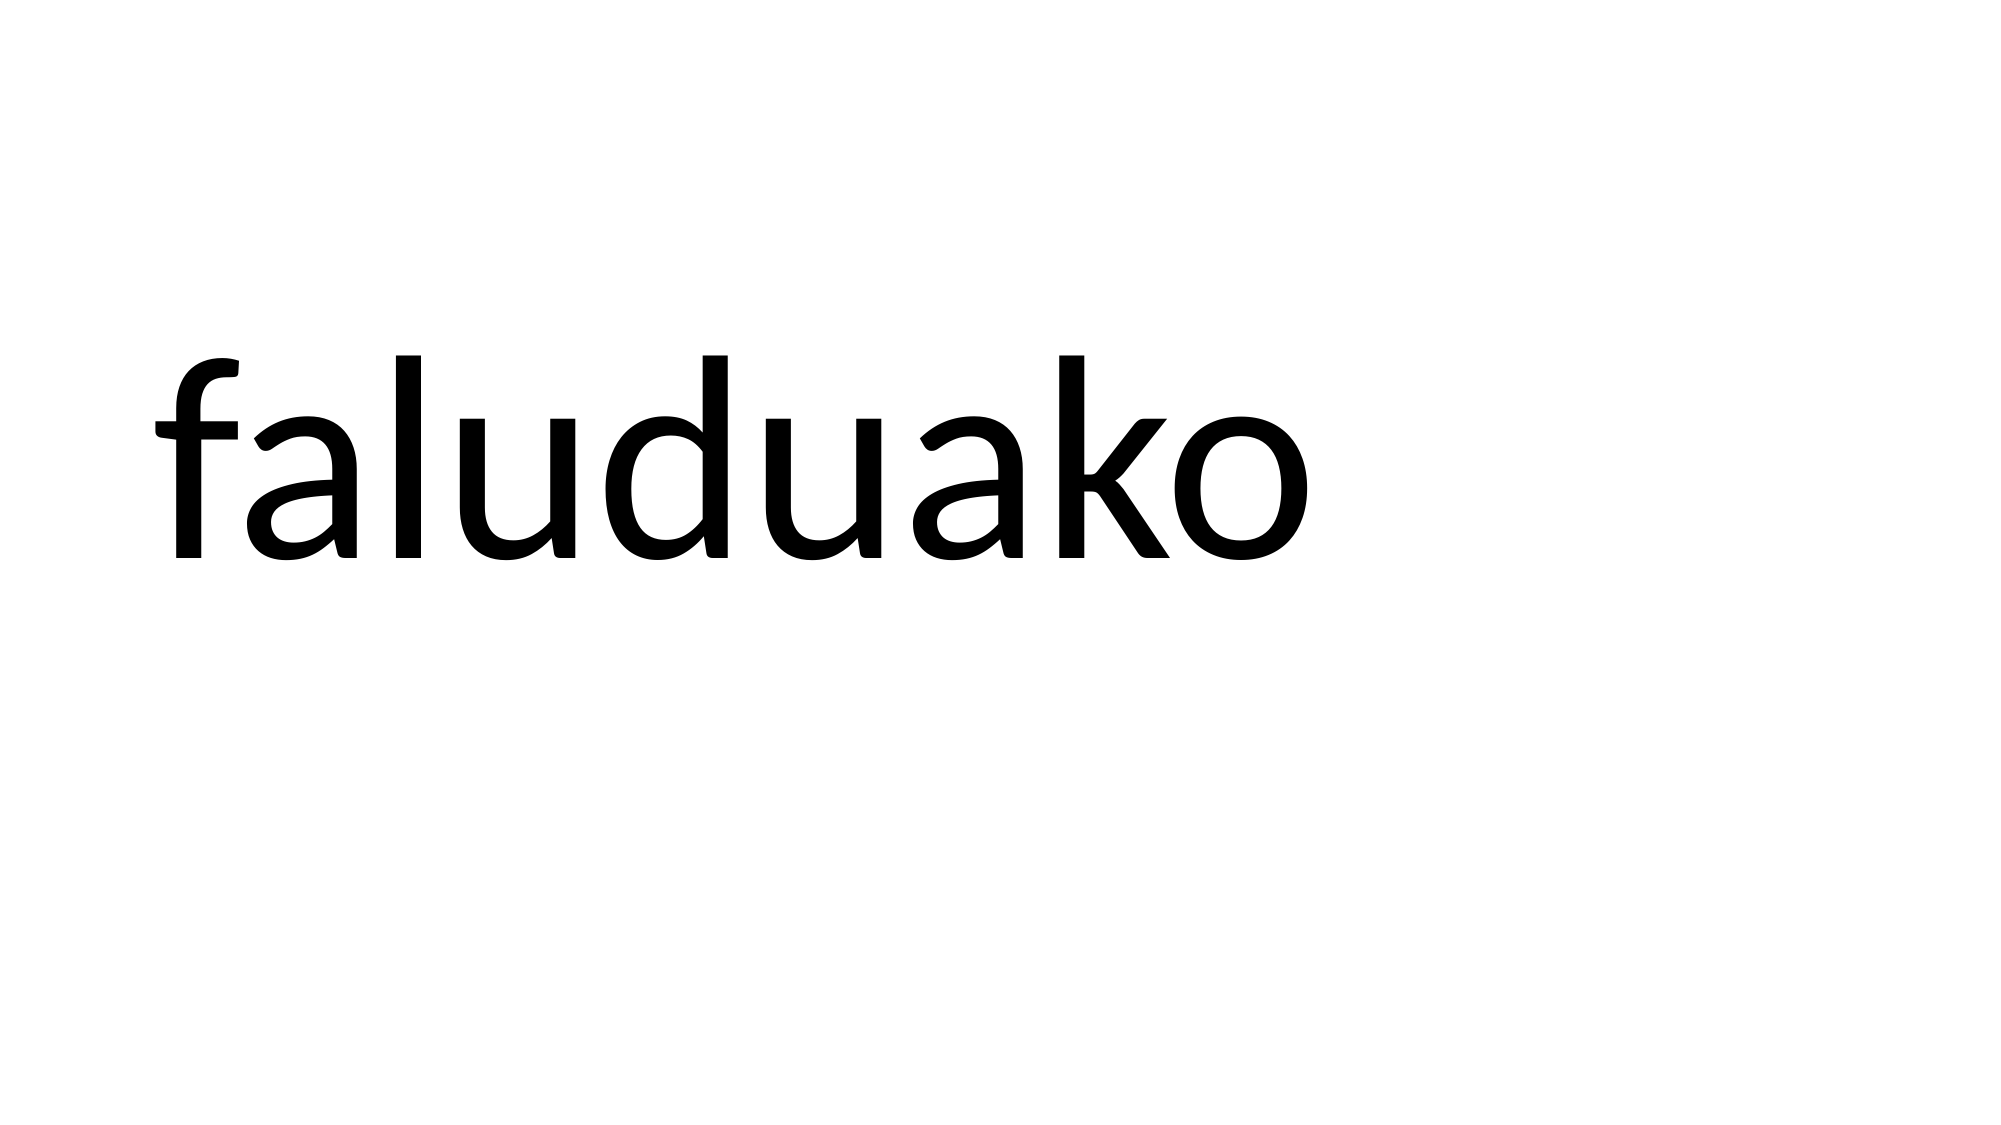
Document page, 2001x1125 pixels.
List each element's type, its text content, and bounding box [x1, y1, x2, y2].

list faluduako [137, 299, 1863, 1014]
